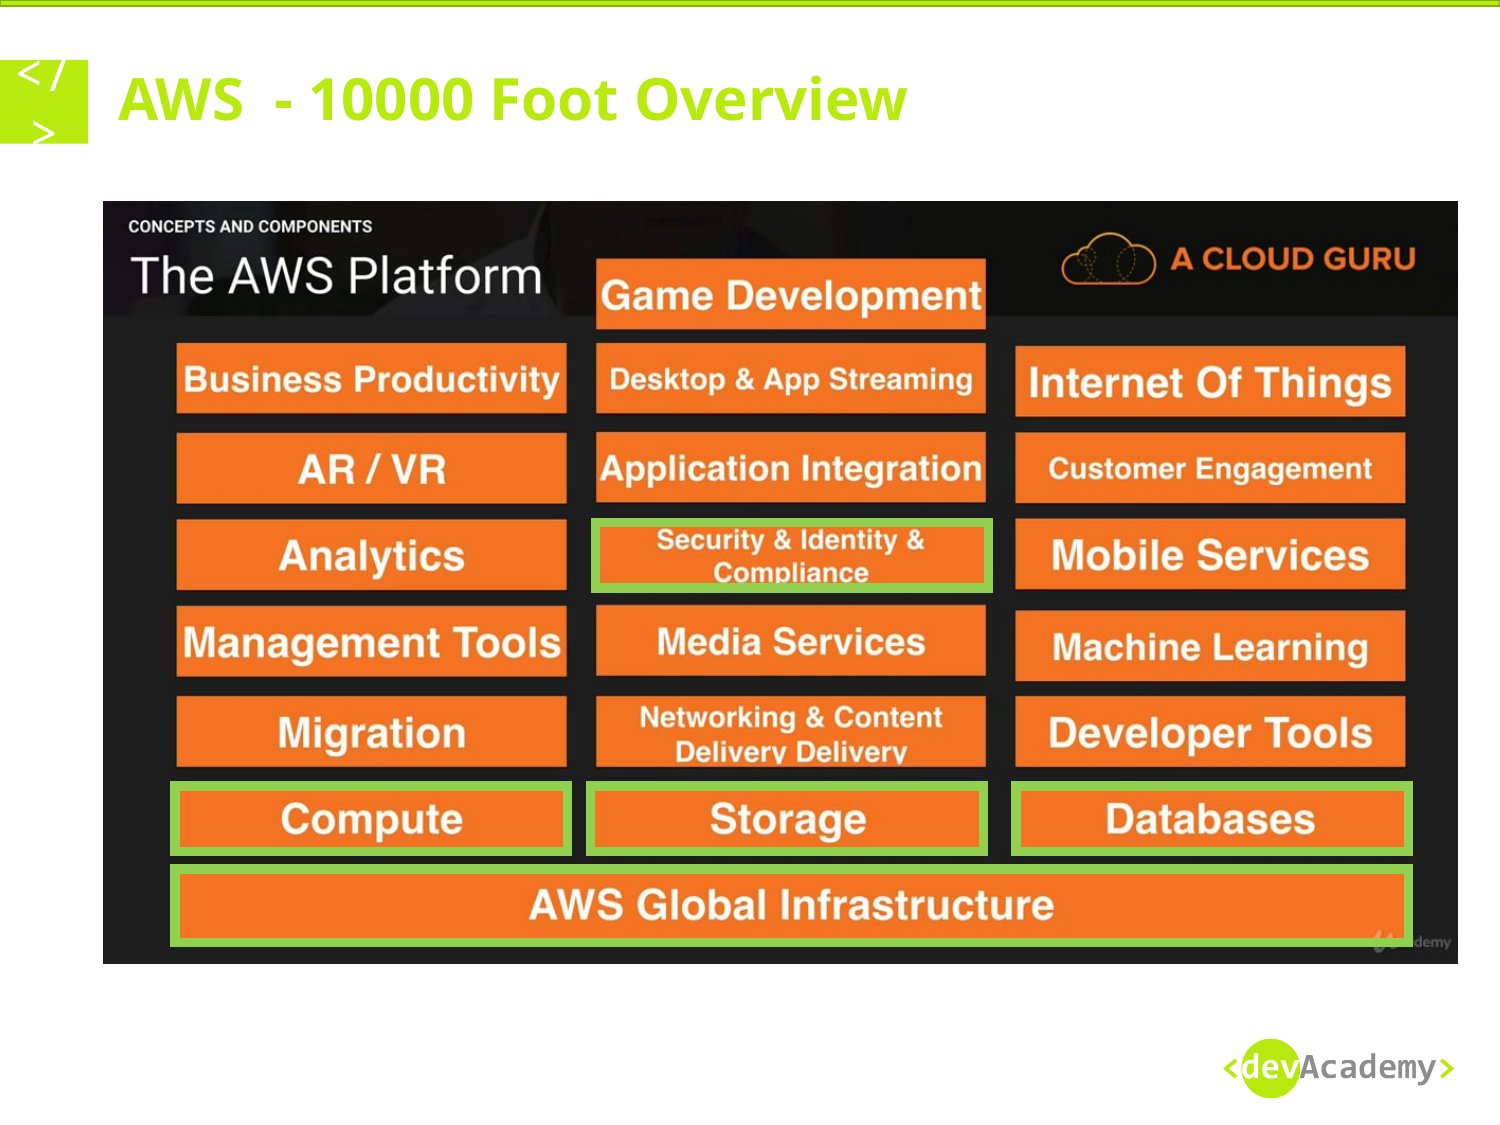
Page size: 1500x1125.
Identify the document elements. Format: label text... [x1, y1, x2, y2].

title AWS - 10000 Foot Overview [103, 59, 1458, 144]
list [103, 201, 1458, 964]
picture [1218, 1036, 1458, 1102]
